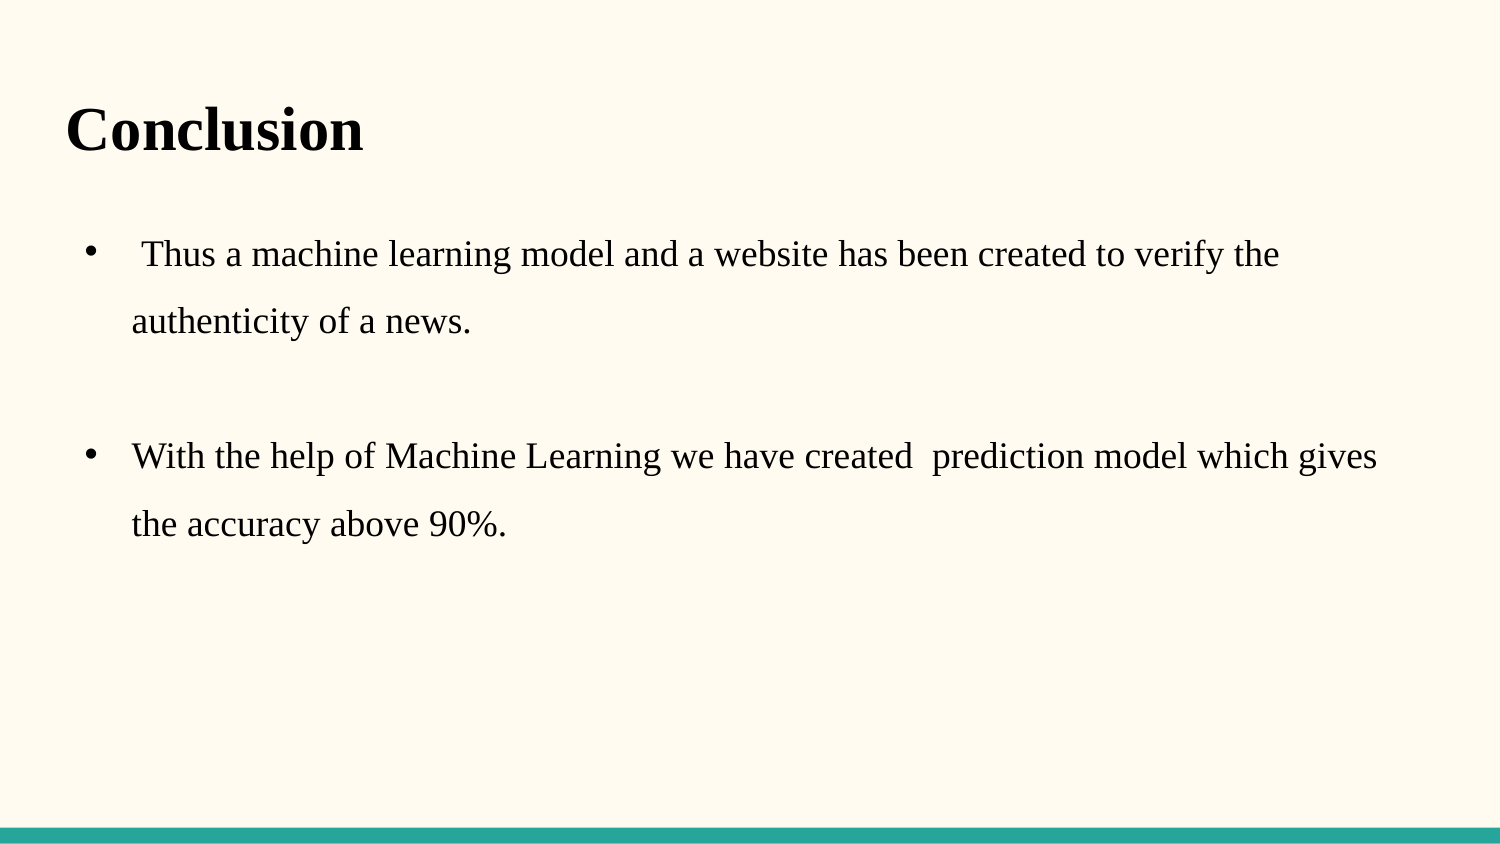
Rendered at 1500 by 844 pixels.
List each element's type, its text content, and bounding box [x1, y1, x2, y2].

text_box Conclusion [51, 72, 1449, 174]
text_box Thus a machine learning model and a website has been created to verify the authenticity of a news. With the help of Machine Learning we have created prediction model which gives the accuracy above 90%. [51, 191, 1449, 749]
